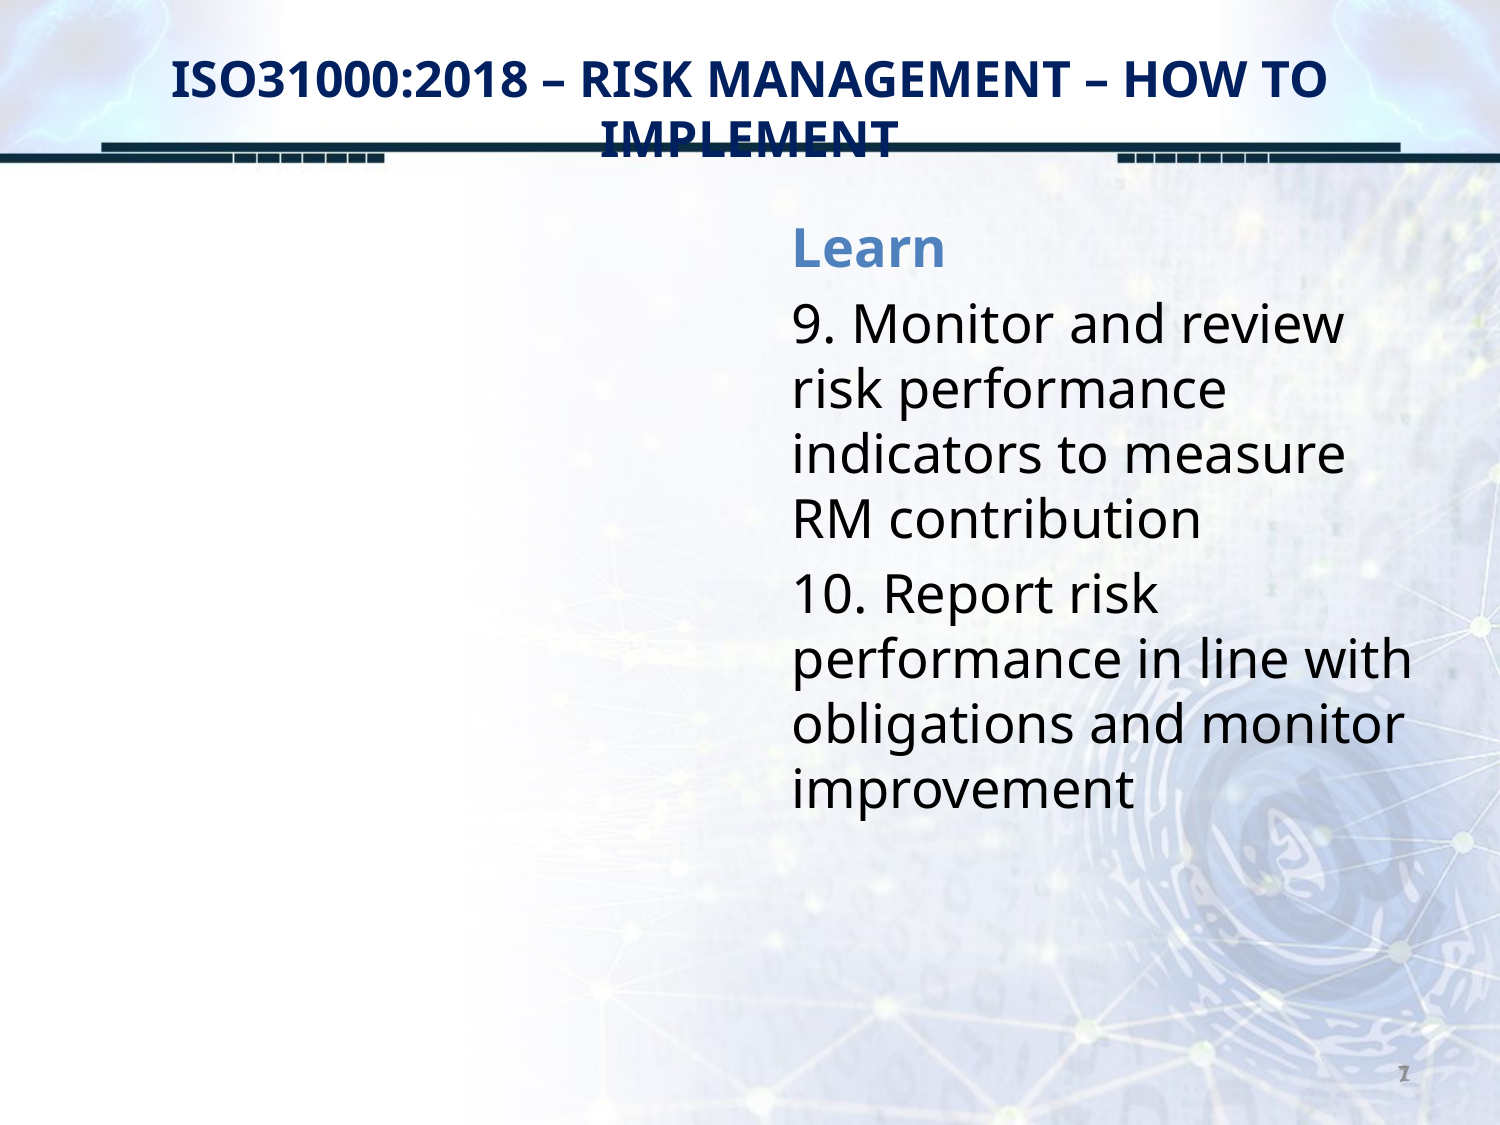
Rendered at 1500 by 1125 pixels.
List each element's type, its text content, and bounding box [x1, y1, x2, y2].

title ISO31000:2018 – RISK MANAGEMENT – HOW TO IMPLEMENT [75, 34, 1425, 182]
list Learn 9. Monitor and review risk performance indicators to measure RM contribution 10. Report risk performance in line with obligations and monitor improvement [776, 205, 1432, 1023]
picture [0, 0, 1500, 1125]
slide_number 7 [1074, 1042, 1425, 1103]
